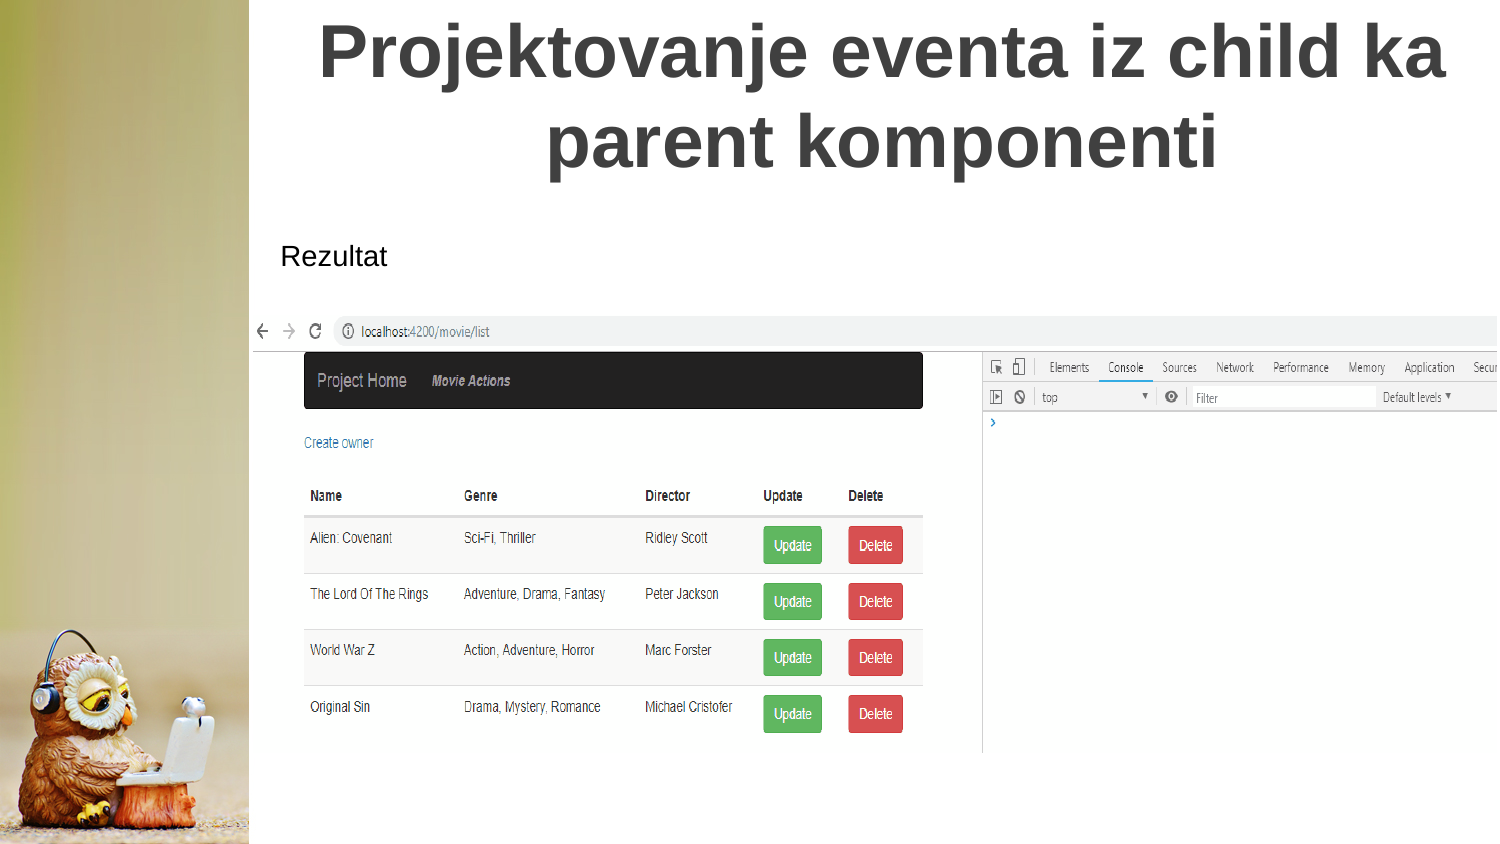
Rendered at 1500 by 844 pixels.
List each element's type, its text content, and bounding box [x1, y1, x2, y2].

title Projektovanje eventa iz child ka parent komponenti [265, 0, 1500, 186]
text_box Rezultat [265, 229, 1457, 280]
picture [0, 0, 1500, 844]
